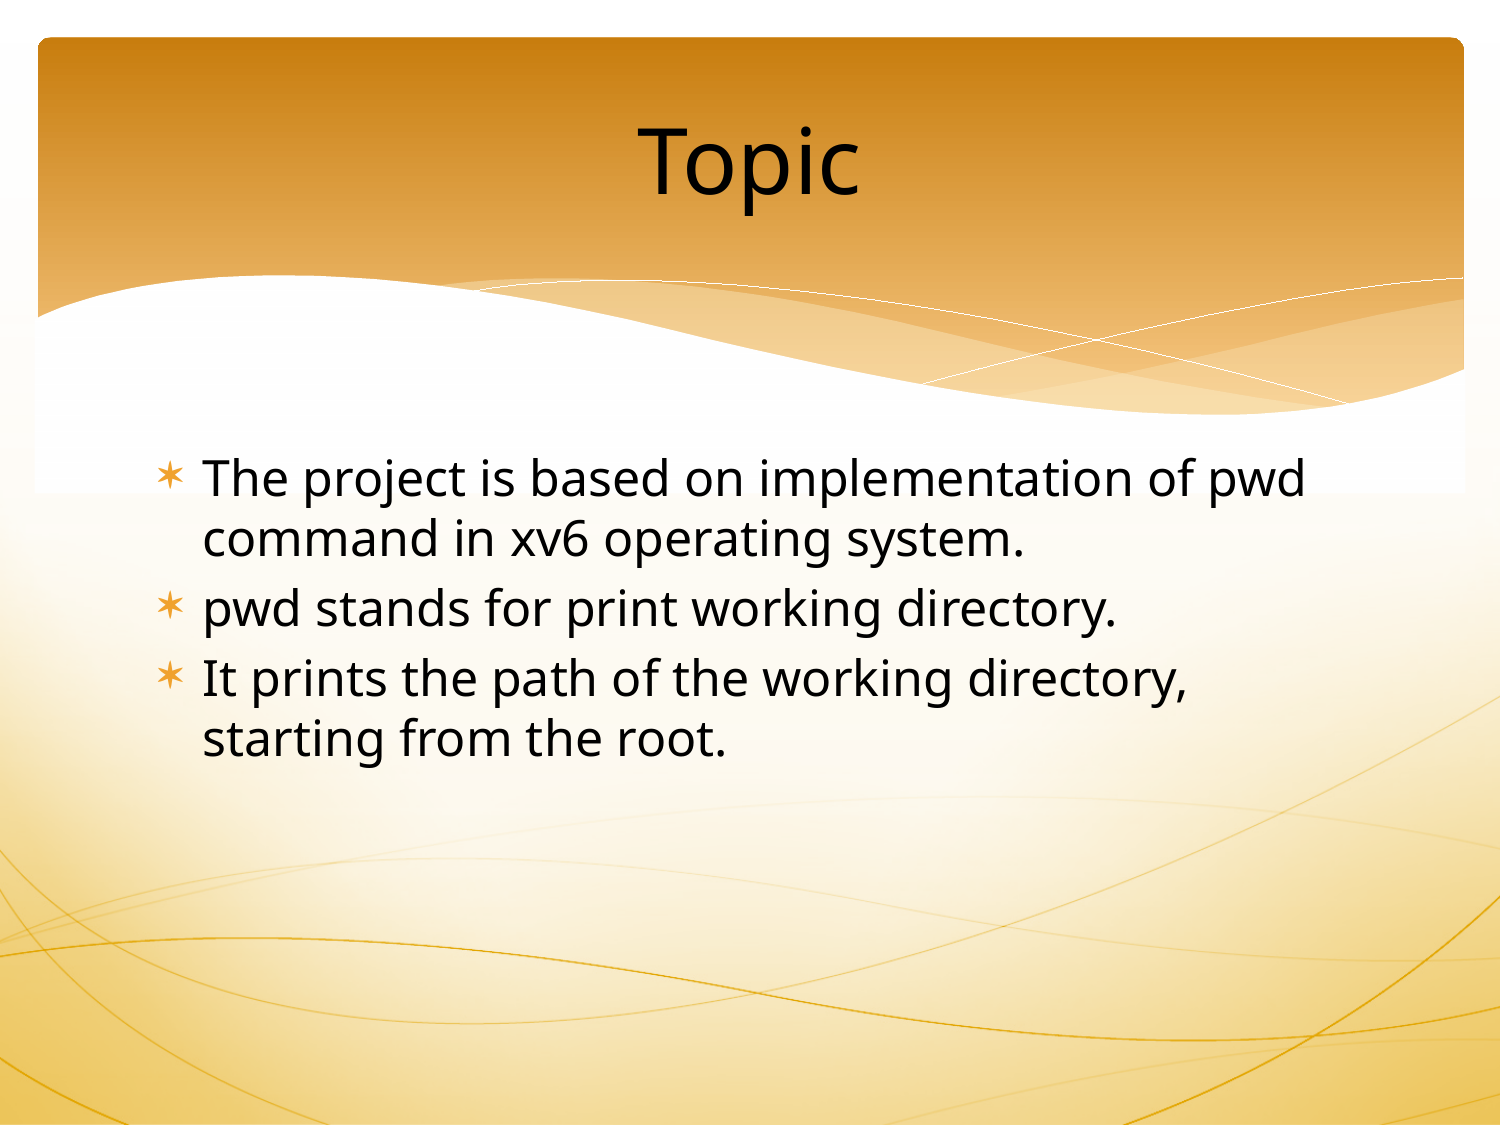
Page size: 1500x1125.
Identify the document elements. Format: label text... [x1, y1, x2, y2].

text_box Topic [74, 55, 1425, 261]
picture [0, 0, 1500, 1125]
text_box The project is based on implementation of pwd command in xv6 operating system. pwd stands for print working directory. It prints the path of the working directory, starting from the root. [143, 438, 1359, 1005]
